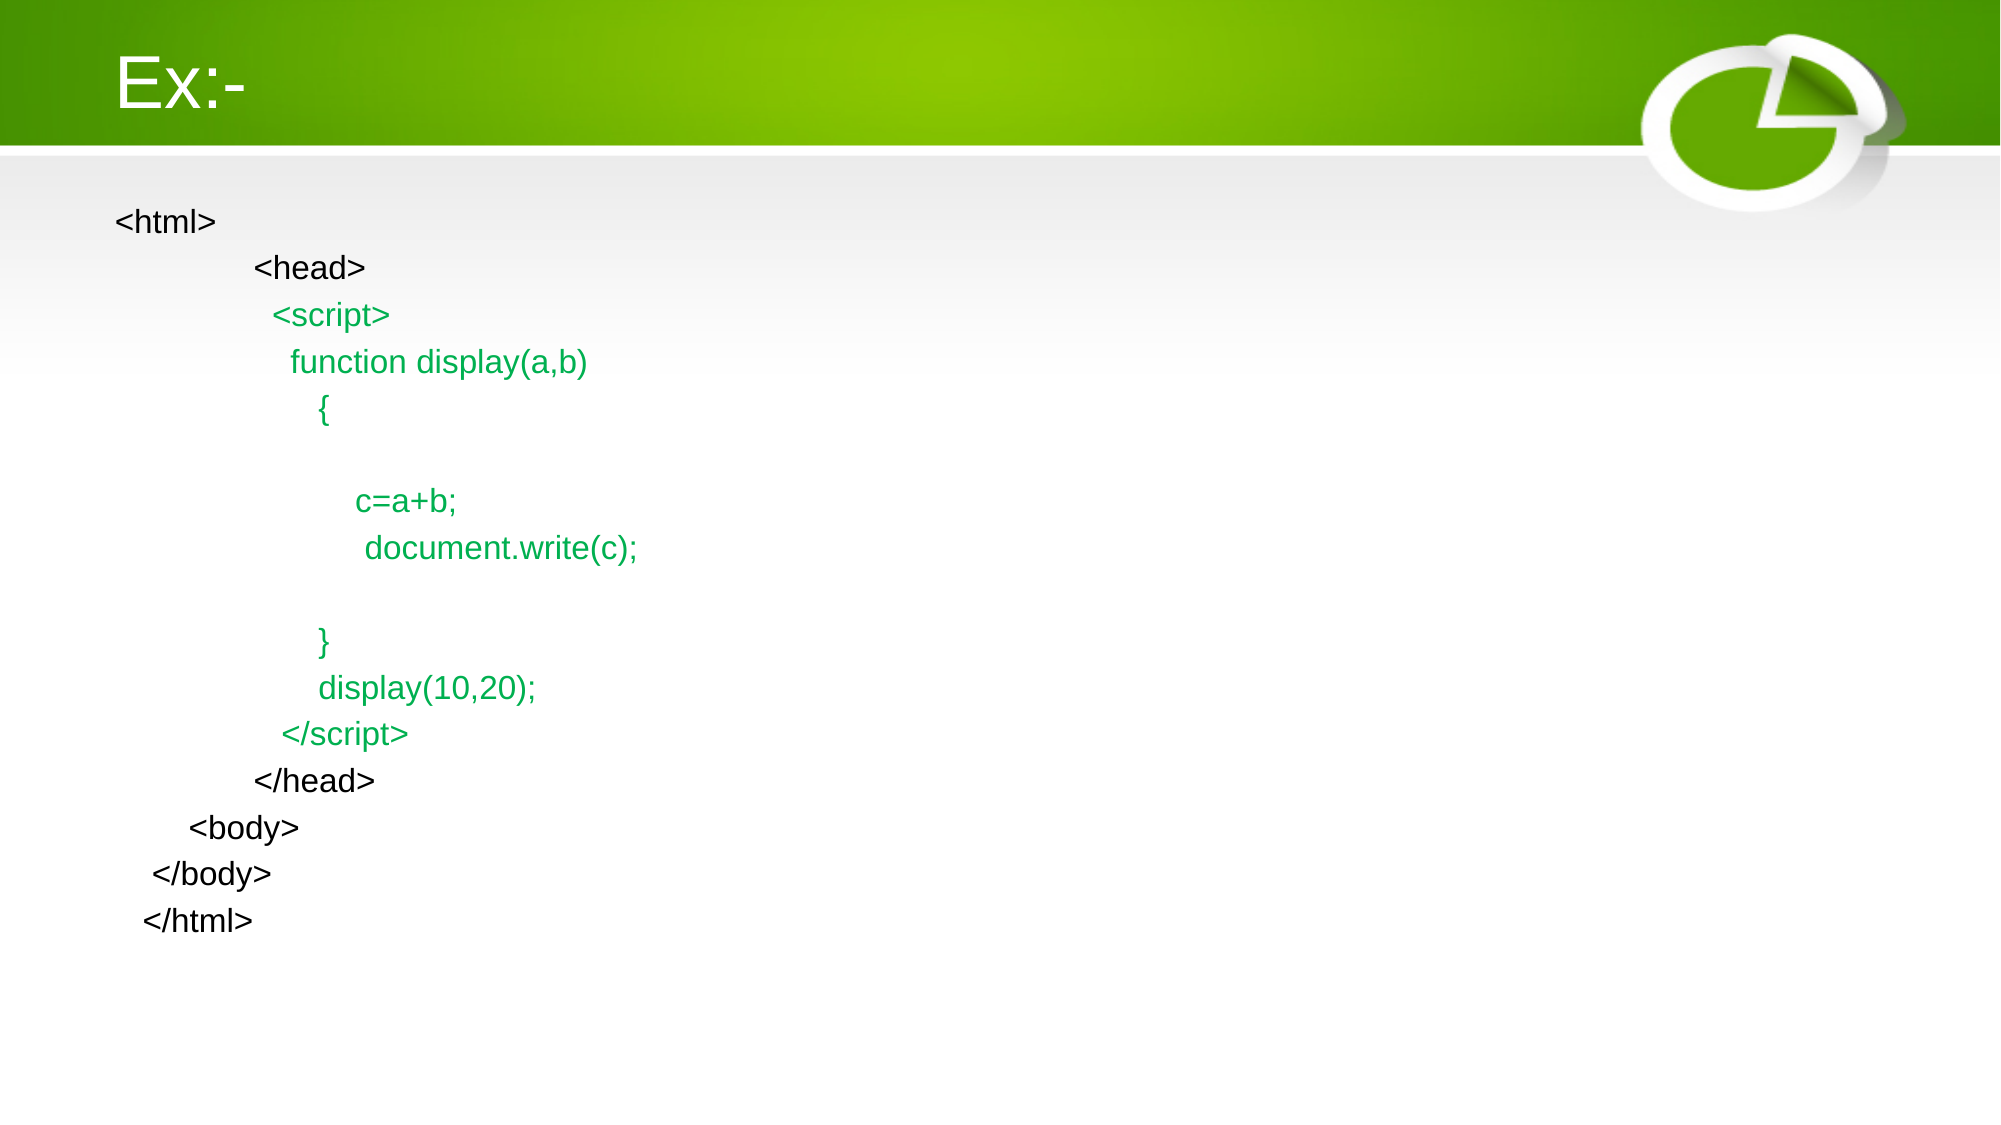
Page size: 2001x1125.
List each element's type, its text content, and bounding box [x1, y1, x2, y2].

list <html> <head> <script> function display(a,b) { c=a+b; document.write(c); } display(10,20); </script> </head> <body> </body> </html> [99, 192, 1845, 1065]
picture [0, 0, 2001, 1125]
title Ex:- [99, 30, 1901, 127]
